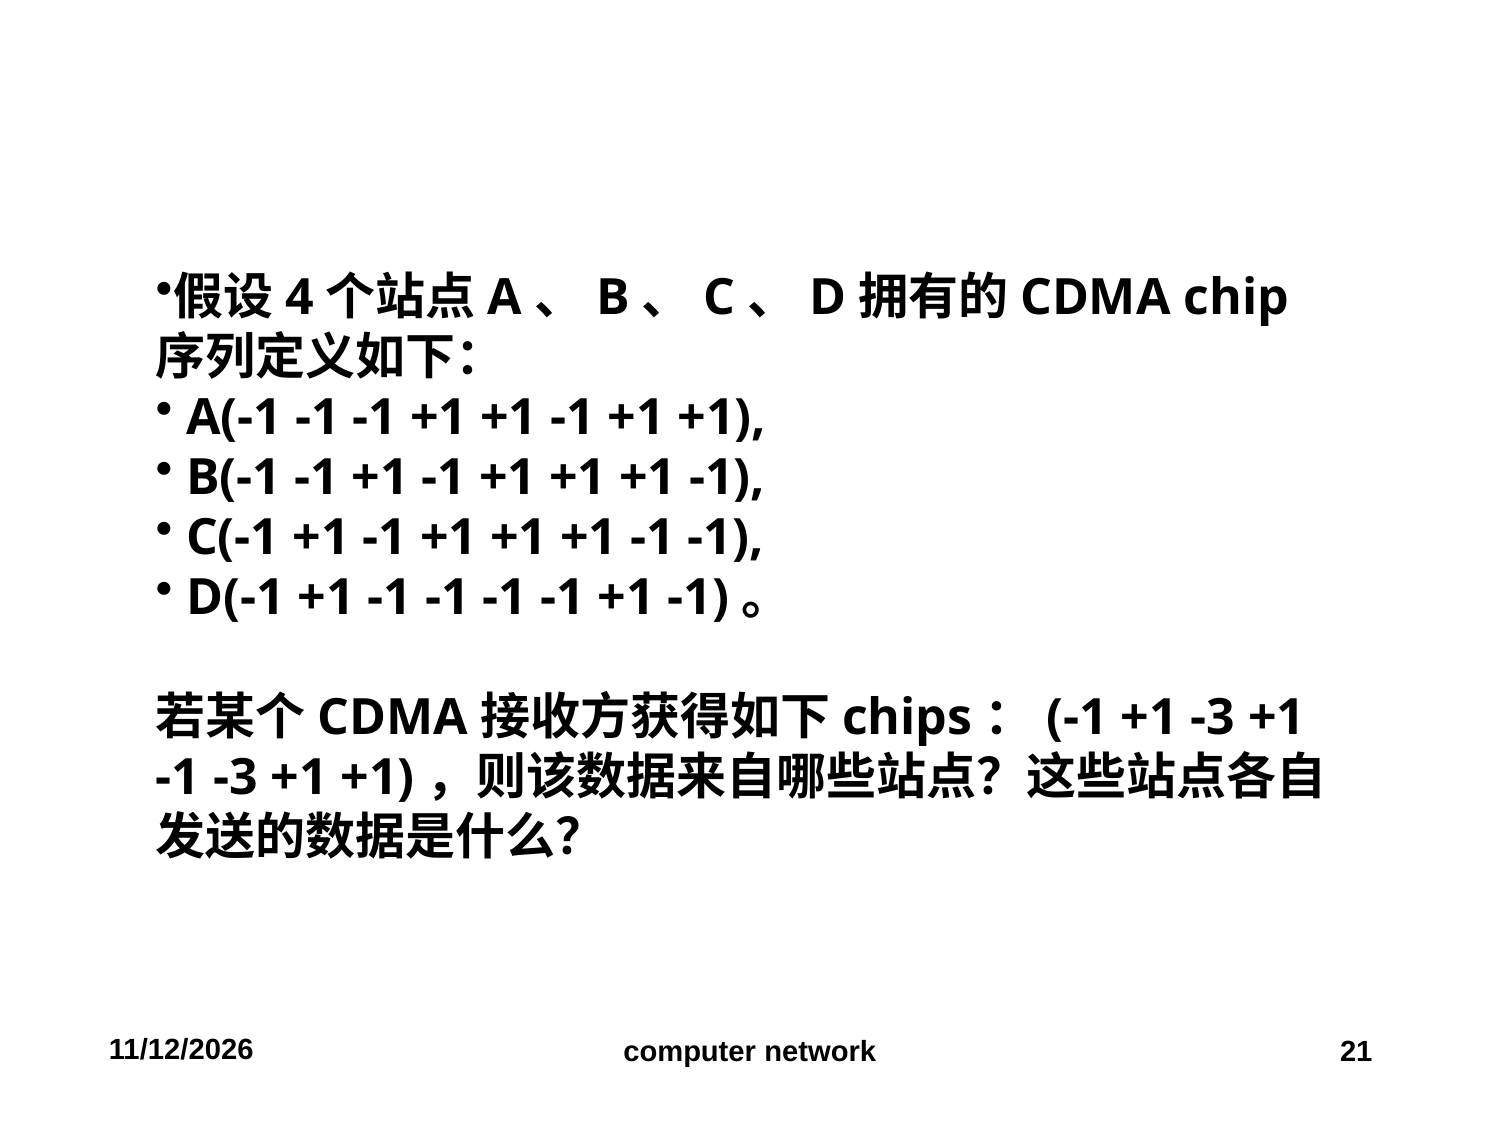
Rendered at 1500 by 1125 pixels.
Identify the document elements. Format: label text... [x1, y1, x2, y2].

footer computer network [512, 1025, 988, 1100]
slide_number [93, 1022, 407, 1098]
slide_number 21 [1074, 1025, 1388, 1100]
text_box 假设4个站点A、B、C、D拥有的CDMA chip序列定义如下： A(-1 -1 -1 +1 +1 -1 +1 +1), B(-1 -1 +1 -1 +1 +1 +1 -1), C(-1 +1 -1 +1 +1 +1 -1 -1), D(-1 +1 -1 -1 -1 -1 +1 -1)。 若某个CDMA接收方获得如下chips：(-1 +1 -3 +1 -1 -3 +1 +1)，则该数据来自哪些站点？这些站点各自发送的数据是什么？ [140, 256, 1347, 872]
